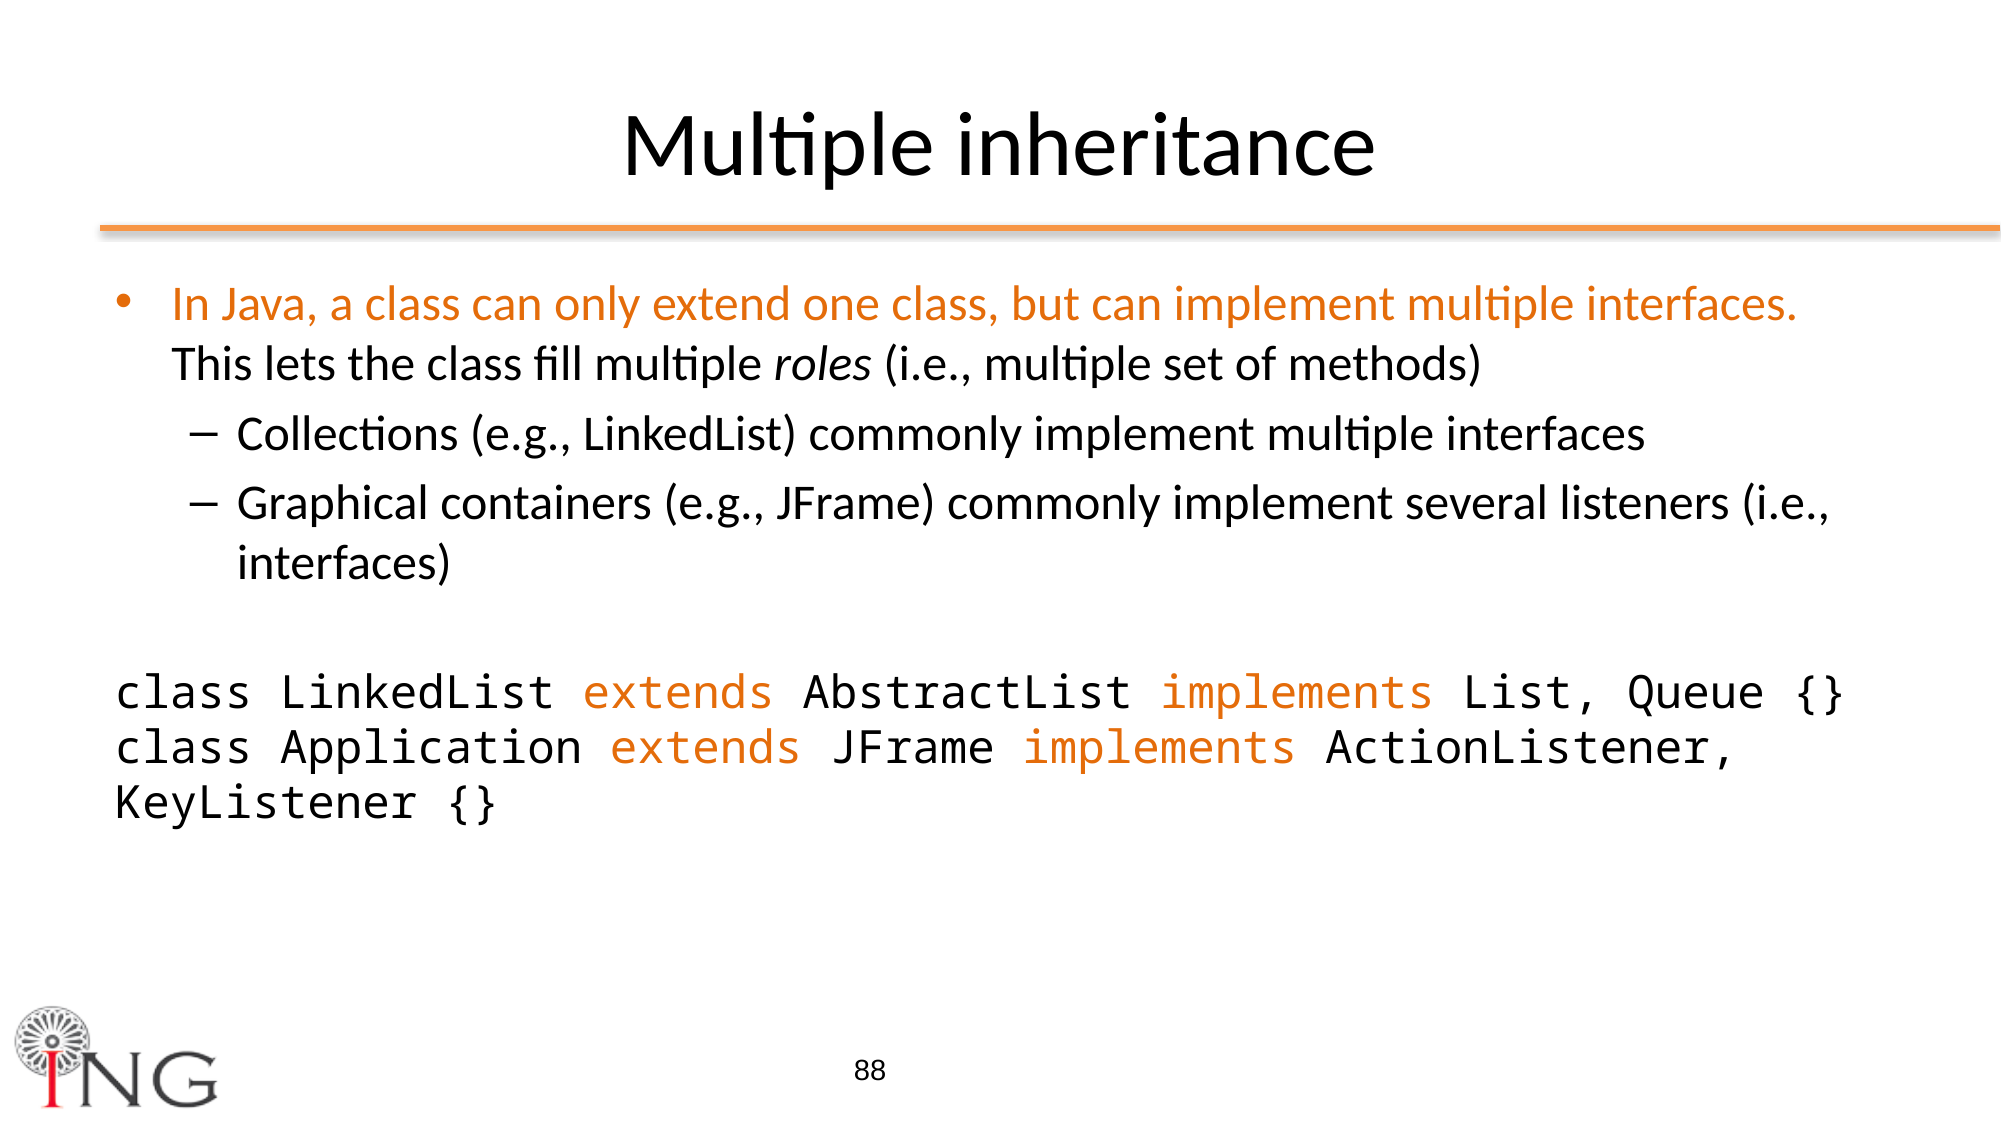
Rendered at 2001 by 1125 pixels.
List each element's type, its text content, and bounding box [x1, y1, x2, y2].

list In Java, a class can only extend one class, but can implement multiple interfaces. This lets the class fill multiple roles (i.e., multiple set of methods) Collections (e.g., LinkedList) commonly implement multiple interfaces Graphical containers (e.g., JFrame) commonly implement several listeners (i.e., interfaces) class LinkedList extends AbstractList implements List, Queue {} class Application extends JFrame implements ActionListener, KeyListener {} [99, 262, 1900, 1005]
picture [0, 987, 244, 1125]
slide_number 88 [839, 1043, 1900, 1104]
title Multiple inheritance [99, 45, 1900, 233]
